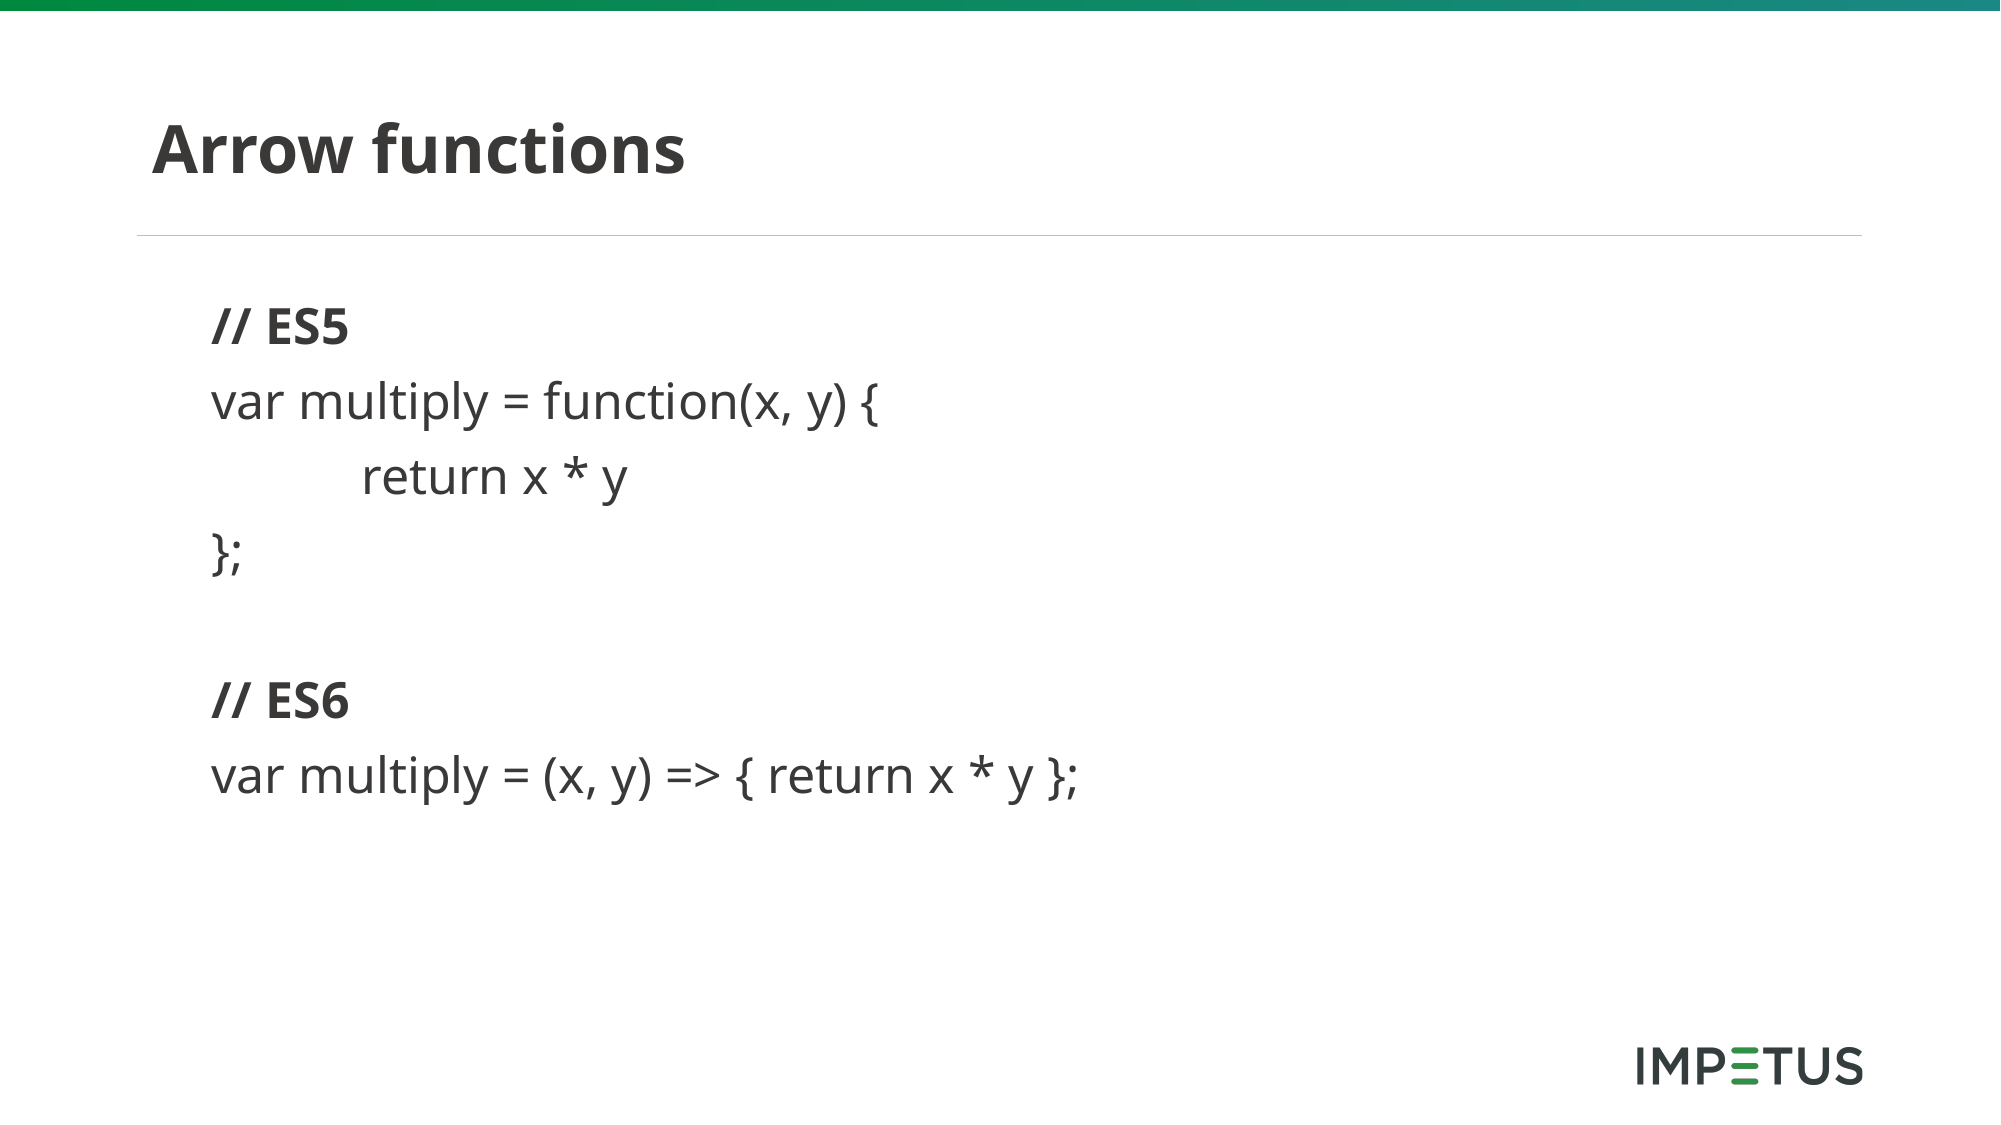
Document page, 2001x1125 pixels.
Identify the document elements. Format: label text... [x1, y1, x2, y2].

list // ES5 var multiply = function(x, y) { return x * y }; // ES6 var multiply = (x, y) => { return x * y }; [196, 294, 1922, 1024]
title Arrow functions [137, 86, 1863, 219]
